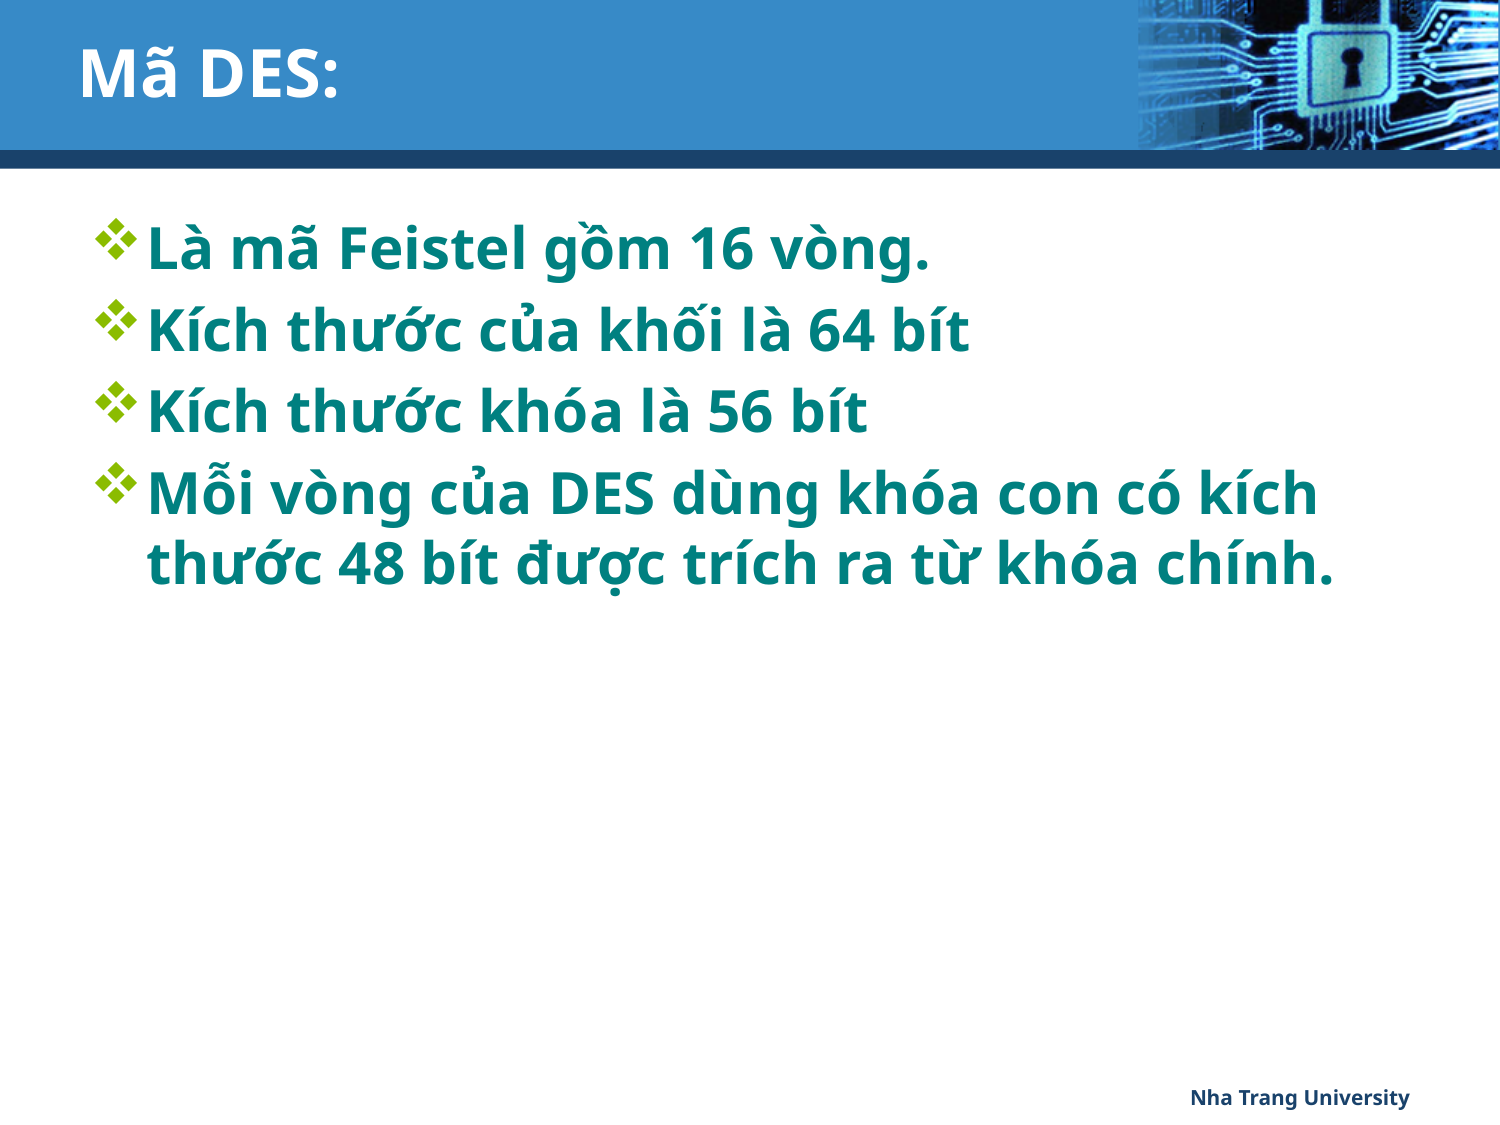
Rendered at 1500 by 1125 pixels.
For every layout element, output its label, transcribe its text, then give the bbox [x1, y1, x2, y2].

footer Nha Trang University [1037, 1076, 1425, 1117]
title Mã DES: [62, 24, 1275, 118]
list Là mã Feistel gồm 16 vòng. Kích thước của khối là 64 bít Kích thước khóa là 56 bít Mỗi vòng của DES dùng khóa con có kích thước 48 bít được trích ra từ khóa chính. [75, 203, 1425, 1065]
picture [0, 0, 1500, 150]
